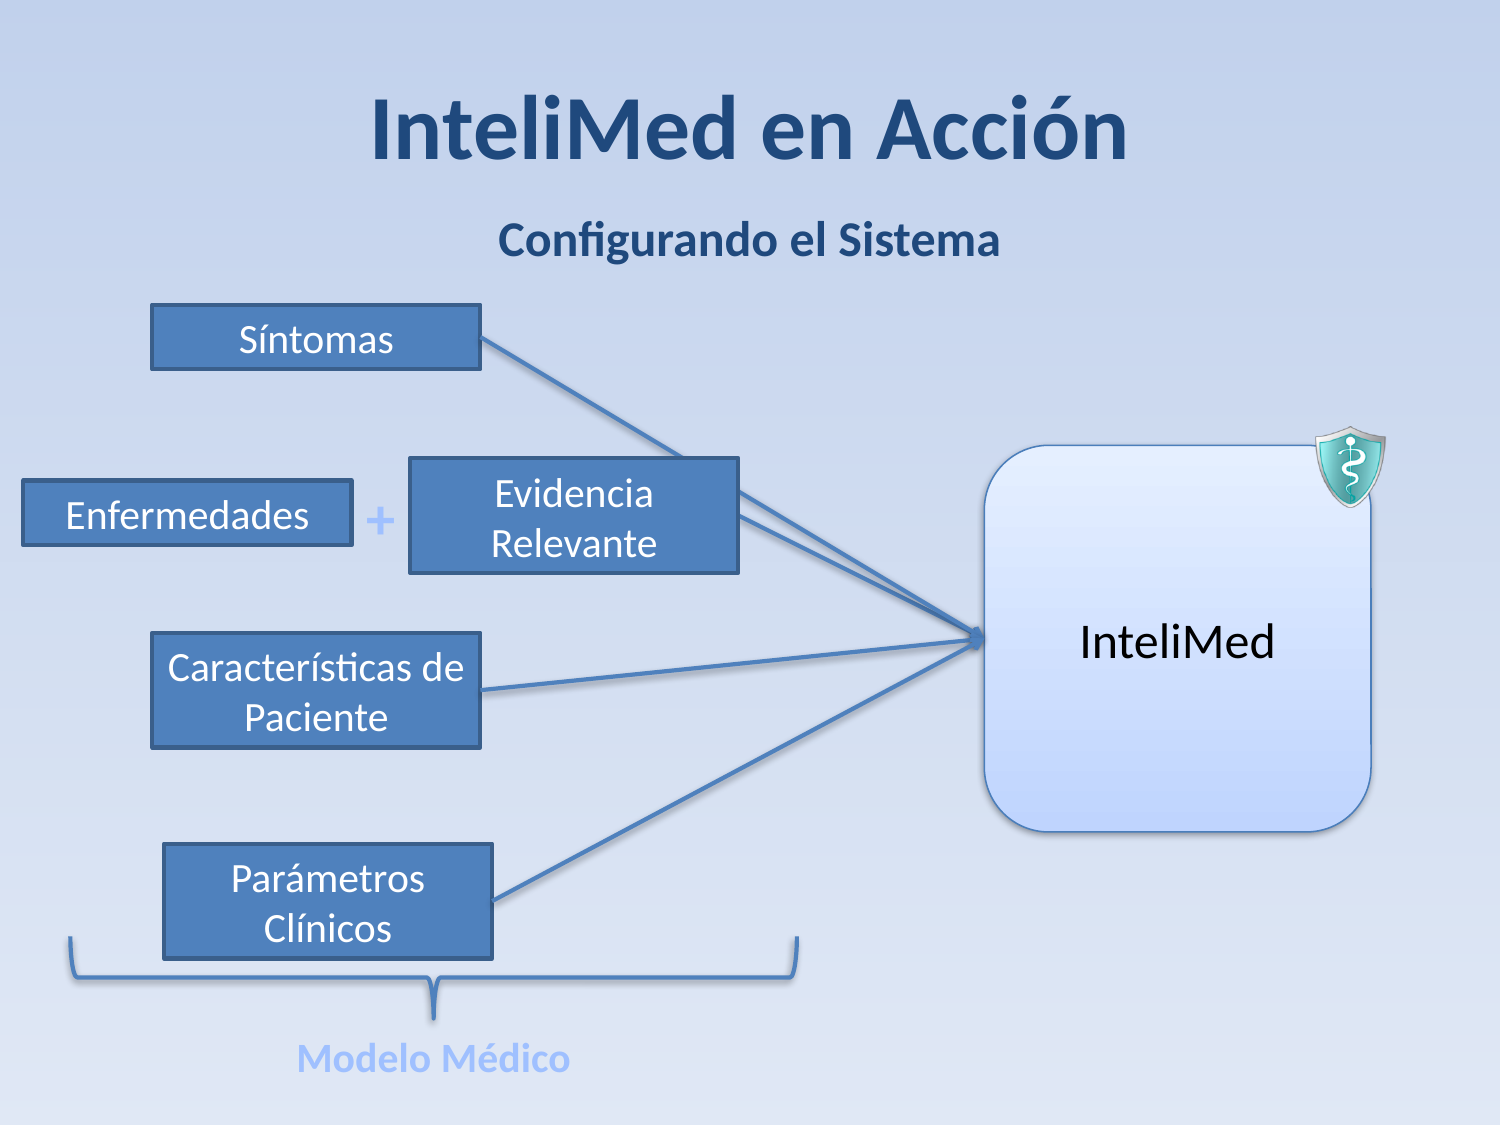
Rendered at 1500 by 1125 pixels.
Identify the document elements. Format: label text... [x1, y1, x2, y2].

text_box Enfermedades [21, 478, 351, 547]
text_box + [351, 474, 399, 559]
text_box Síntomas [150, 303, 482, 371]
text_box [480, 337, 985, 638]
text_box Configurando el Sistema [0, 200, 1500, 274]
text_box Modelo Médico [70, 1023, 797, 1088]
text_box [480, 638, 490, 692]
picture [1303, 425, 1395, 509]
text_box Parámetros Clínicos [162, 842, 494, 934]
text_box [491, 638, 985, 902]
text_box Características de Paciente [150, 631, 482, 750]
text_box InteliMed [988, 444, 1372, 833]
text_box [68, 936, 799, 1021]
title InteliMed en Acción [0, 46, 1500, 200]
text_box Evidencia Relevante [408, 456, 475, 575]
